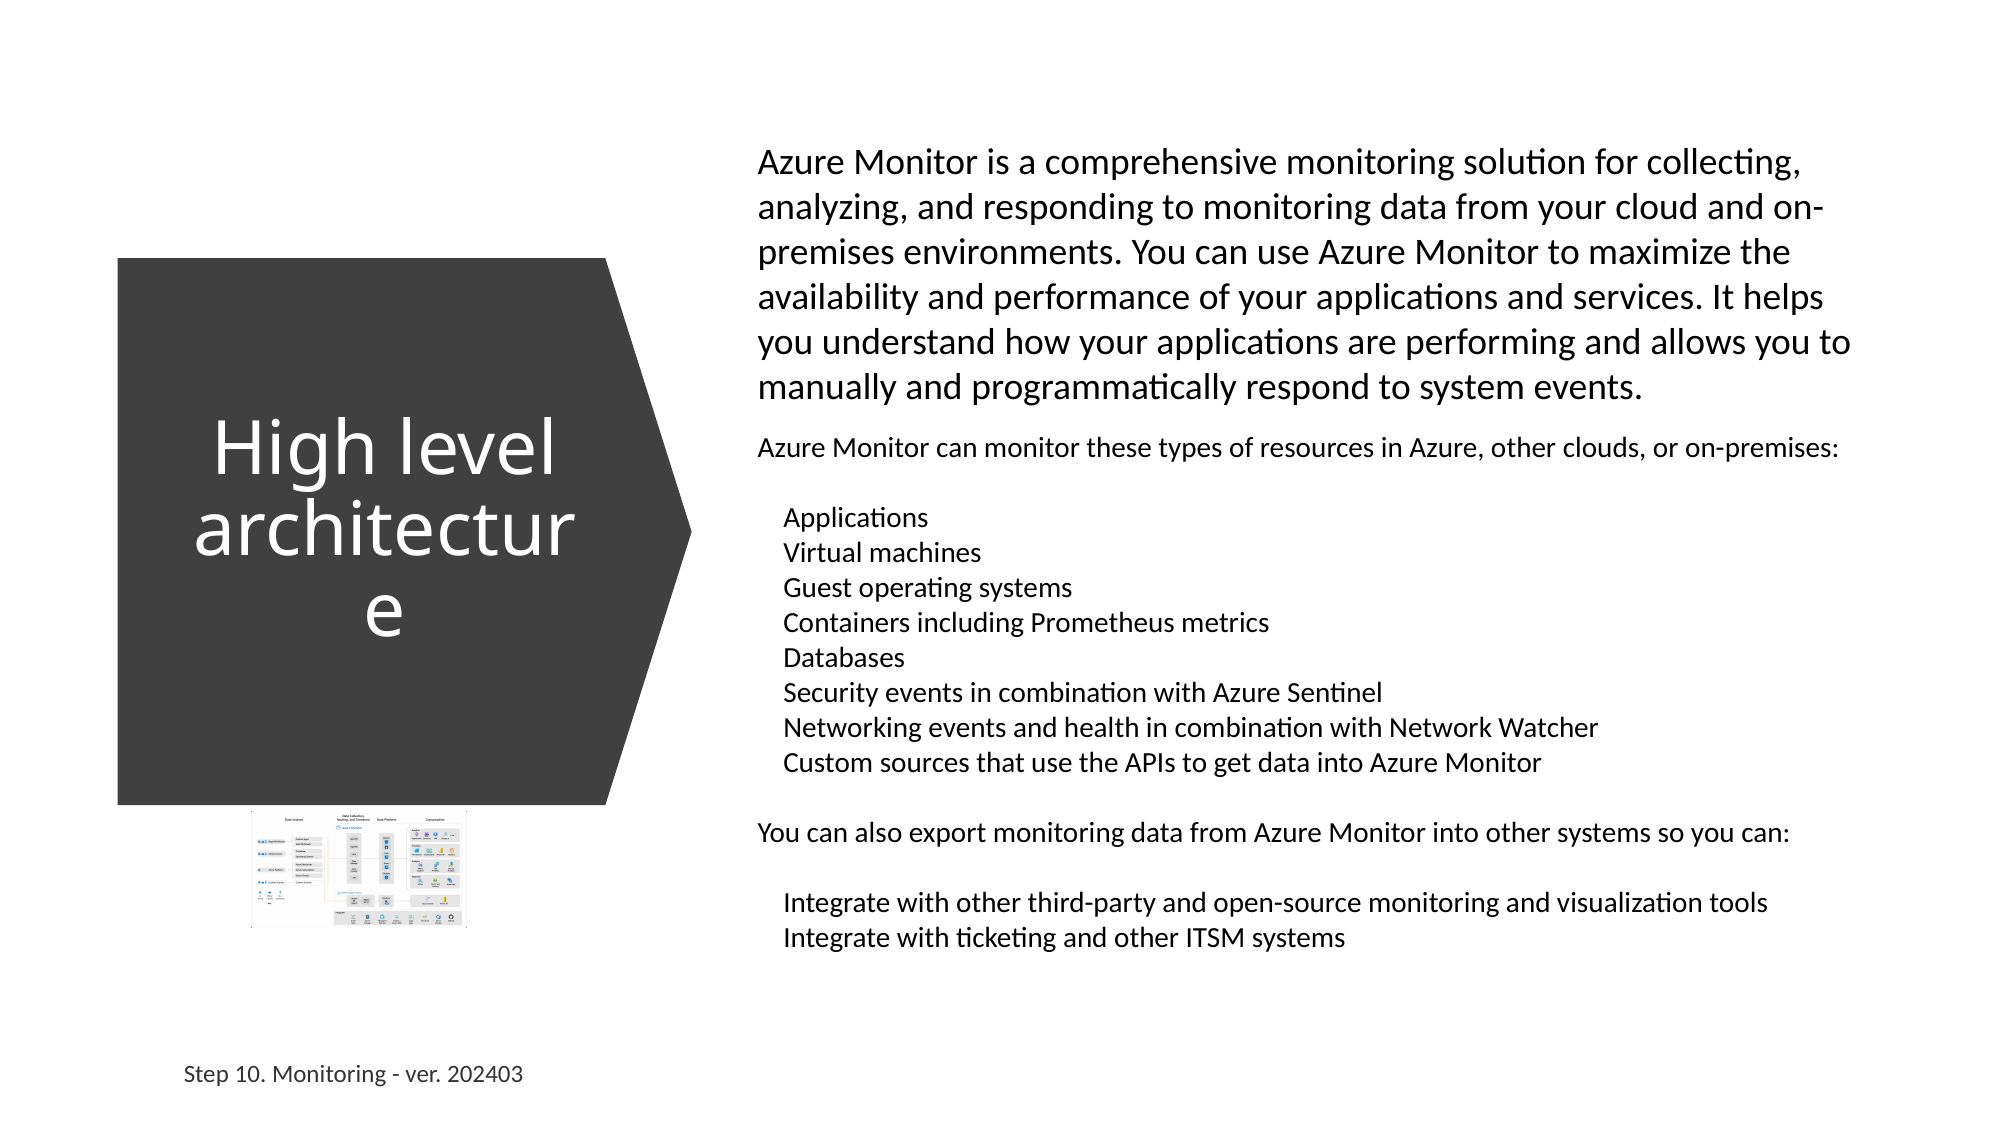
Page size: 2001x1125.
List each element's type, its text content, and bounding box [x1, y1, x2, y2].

text_box [116, 257, 693, 807]
text_box Azure Monitor is a comprehensive monitoring solution for collecting, analyzing, and responding to monitoring data from your cloud and on-premises environments. You can use Azure Monitor to maximize the availability and performance of your applications and services. It helps you understand how your applications are performing and allows you to manually and programmatically respond to system events. [742, 129, 1883, 415]
picture [251, 811, 467, 928]
footer Step 10. Monitoring - ver. 202403 [168, 1042, 1188, 1103]
title High level architecture [168, 322, 601, 741]
text_box Azure Monitor can monitor these types of resources in Azure, other clouds, or on-premises: Applications Virtual machines Guest operating systems Containers including Prometheus metrics Databases Security events in combination with Azure Sentinel Networking events and health in combination with Network Watcher Custom sources that use the APIs to get data into Azure Monitor You can also export monitoring data from Azure Monitor into other systems so you can: Integrate with other third-party and open-source monitoring and visualization tools Integrate with ticketing and other ITSM systems [742, 421, 1907, 961]
